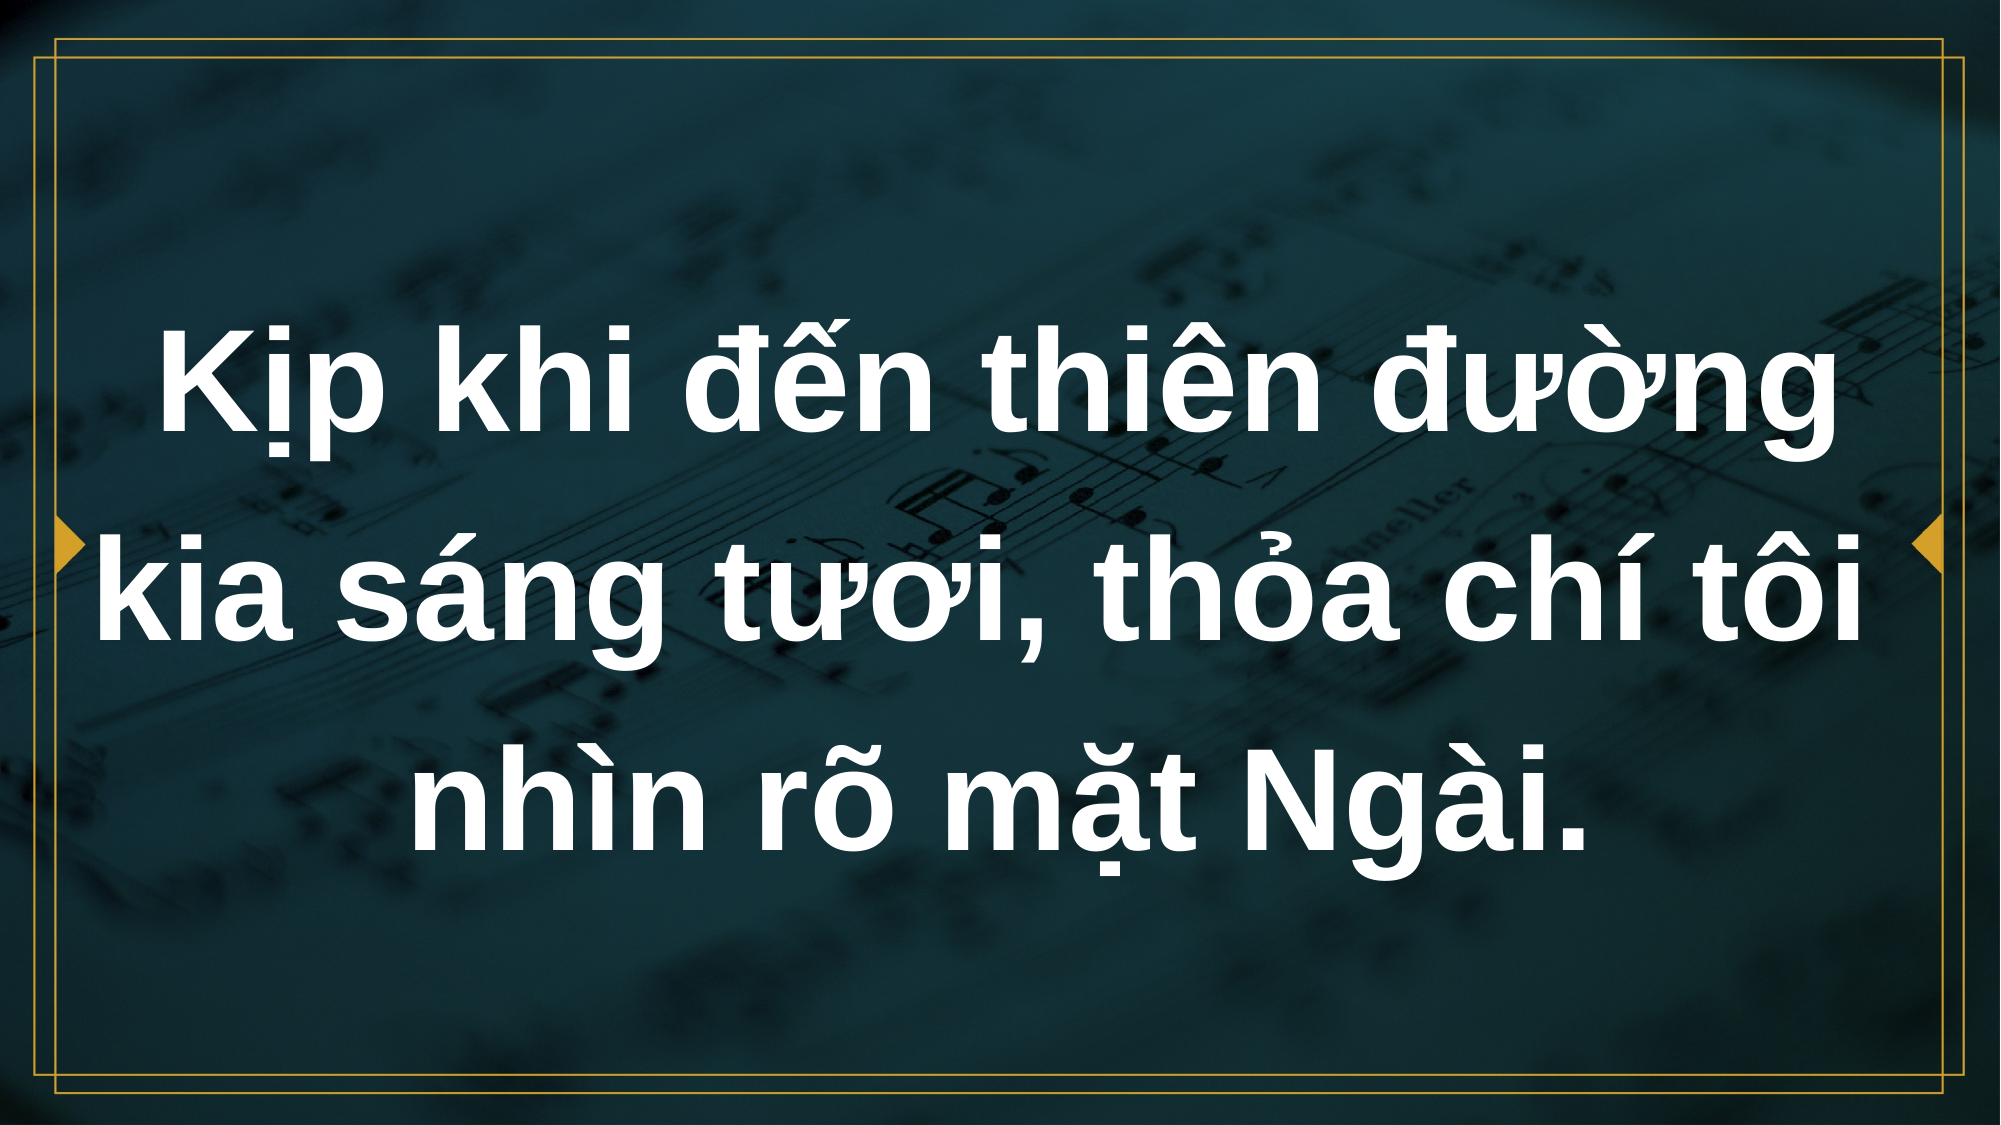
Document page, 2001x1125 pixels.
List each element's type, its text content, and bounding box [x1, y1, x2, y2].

picture [0, 0, 2000, 1125]
title Kịp khi đến thiên đường kia sáng tươi, thỏa chí tôi nhìn rõ mặt Ngài. [55, 53, 1945, 1077]
